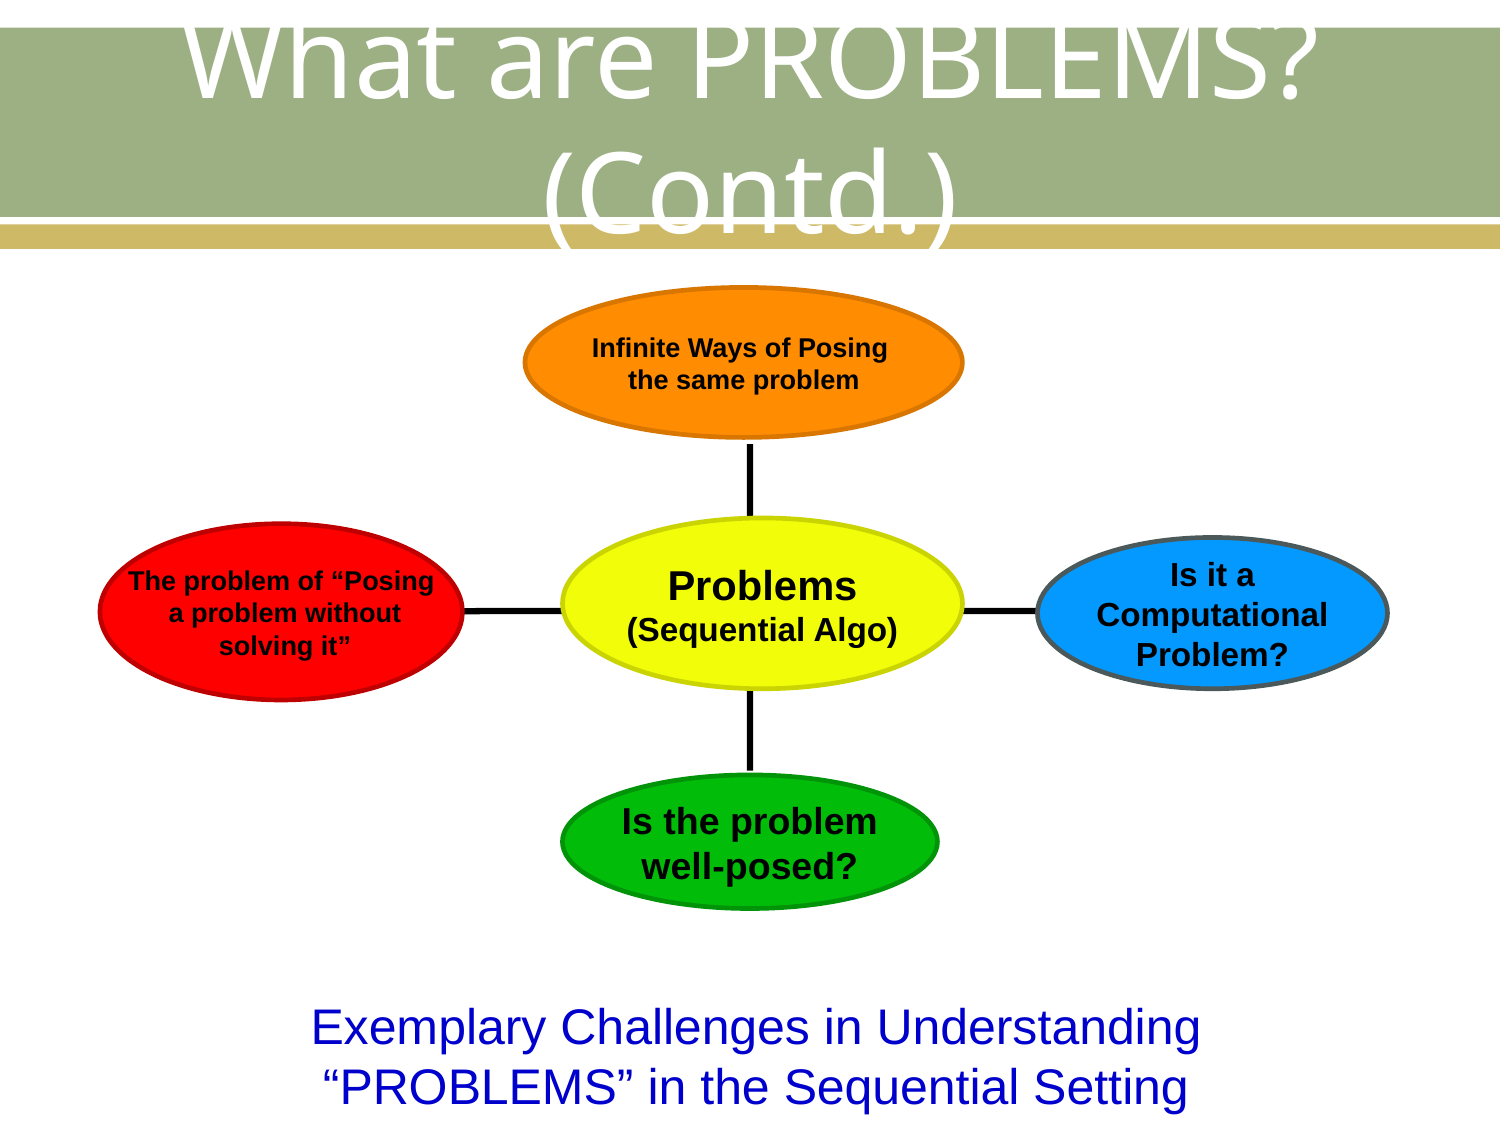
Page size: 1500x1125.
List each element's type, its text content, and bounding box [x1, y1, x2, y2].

text_box Exemplary Challenges in Understanding “PROBLEMS” in the Sequential Setting [162, 987, 1350, 1123]
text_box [62, 252, 1438, 963]
title What are PROBLEMS? (Contd.) [75, 29, 1425, 213]
